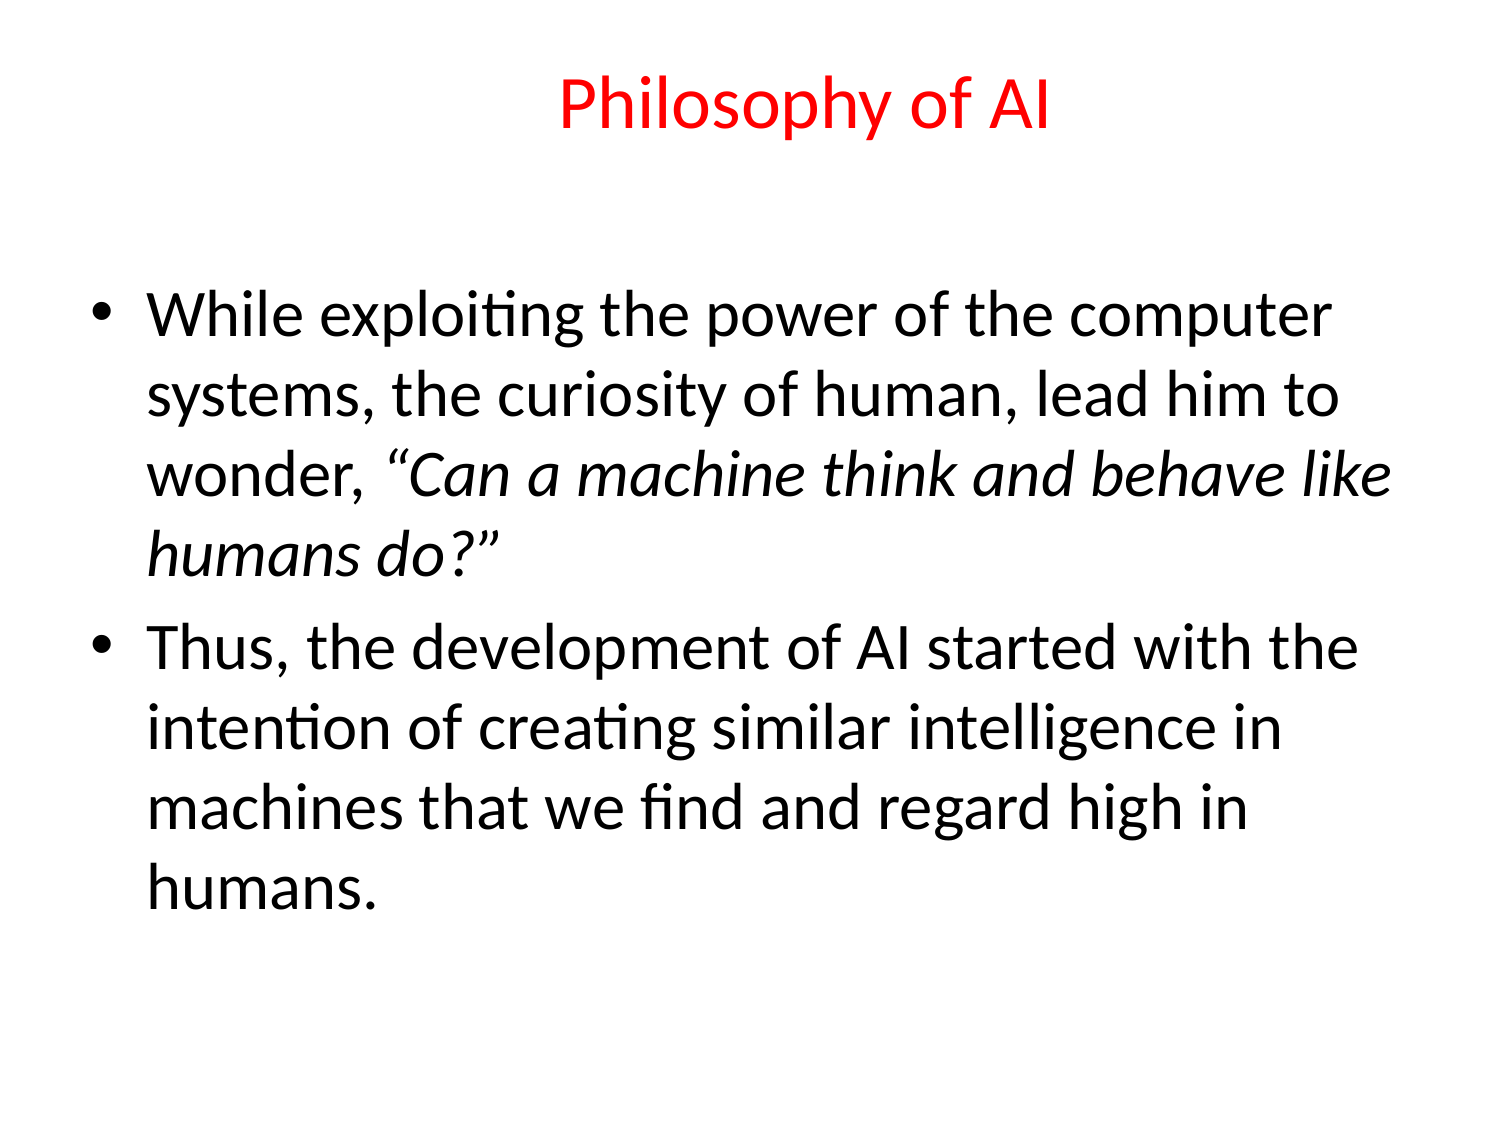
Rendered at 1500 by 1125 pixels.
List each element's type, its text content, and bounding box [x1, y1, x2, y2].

title Philosophy of AI [75, 45, 1425, 233]
list While exploiting the power of the computer systems, the curiosity of human, lead him to wonder, “Can a machine think and behave like humans do?” Thus, the development of AI started with the intention of creating similar intelligence in machines that we find and regard high in humans. [75, 262, 1425, 1005]
